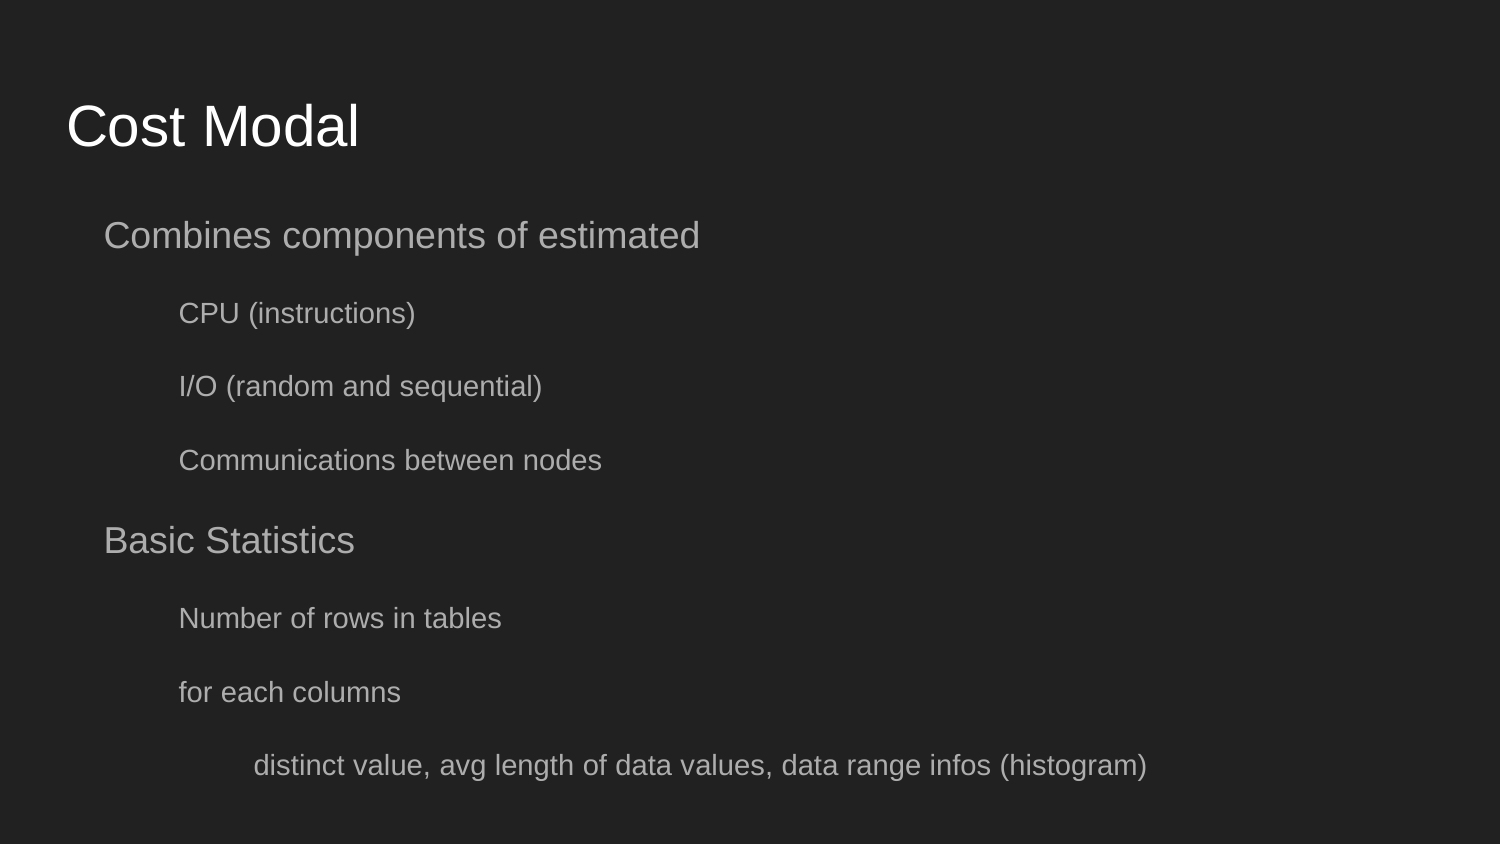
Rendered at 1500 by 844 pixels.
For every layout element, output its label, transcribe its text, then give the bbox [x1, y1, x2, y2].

title Cost Modal [51, 72, 1449, 167]
list Combines components of estimated CPU (instructions) I/O (random and sequential) Communications between nodes Basic Statistics Number of rows in tables for each columns distinct value, avg length of data values, data range infos (histogram) [51, 189, 1449, 750]
